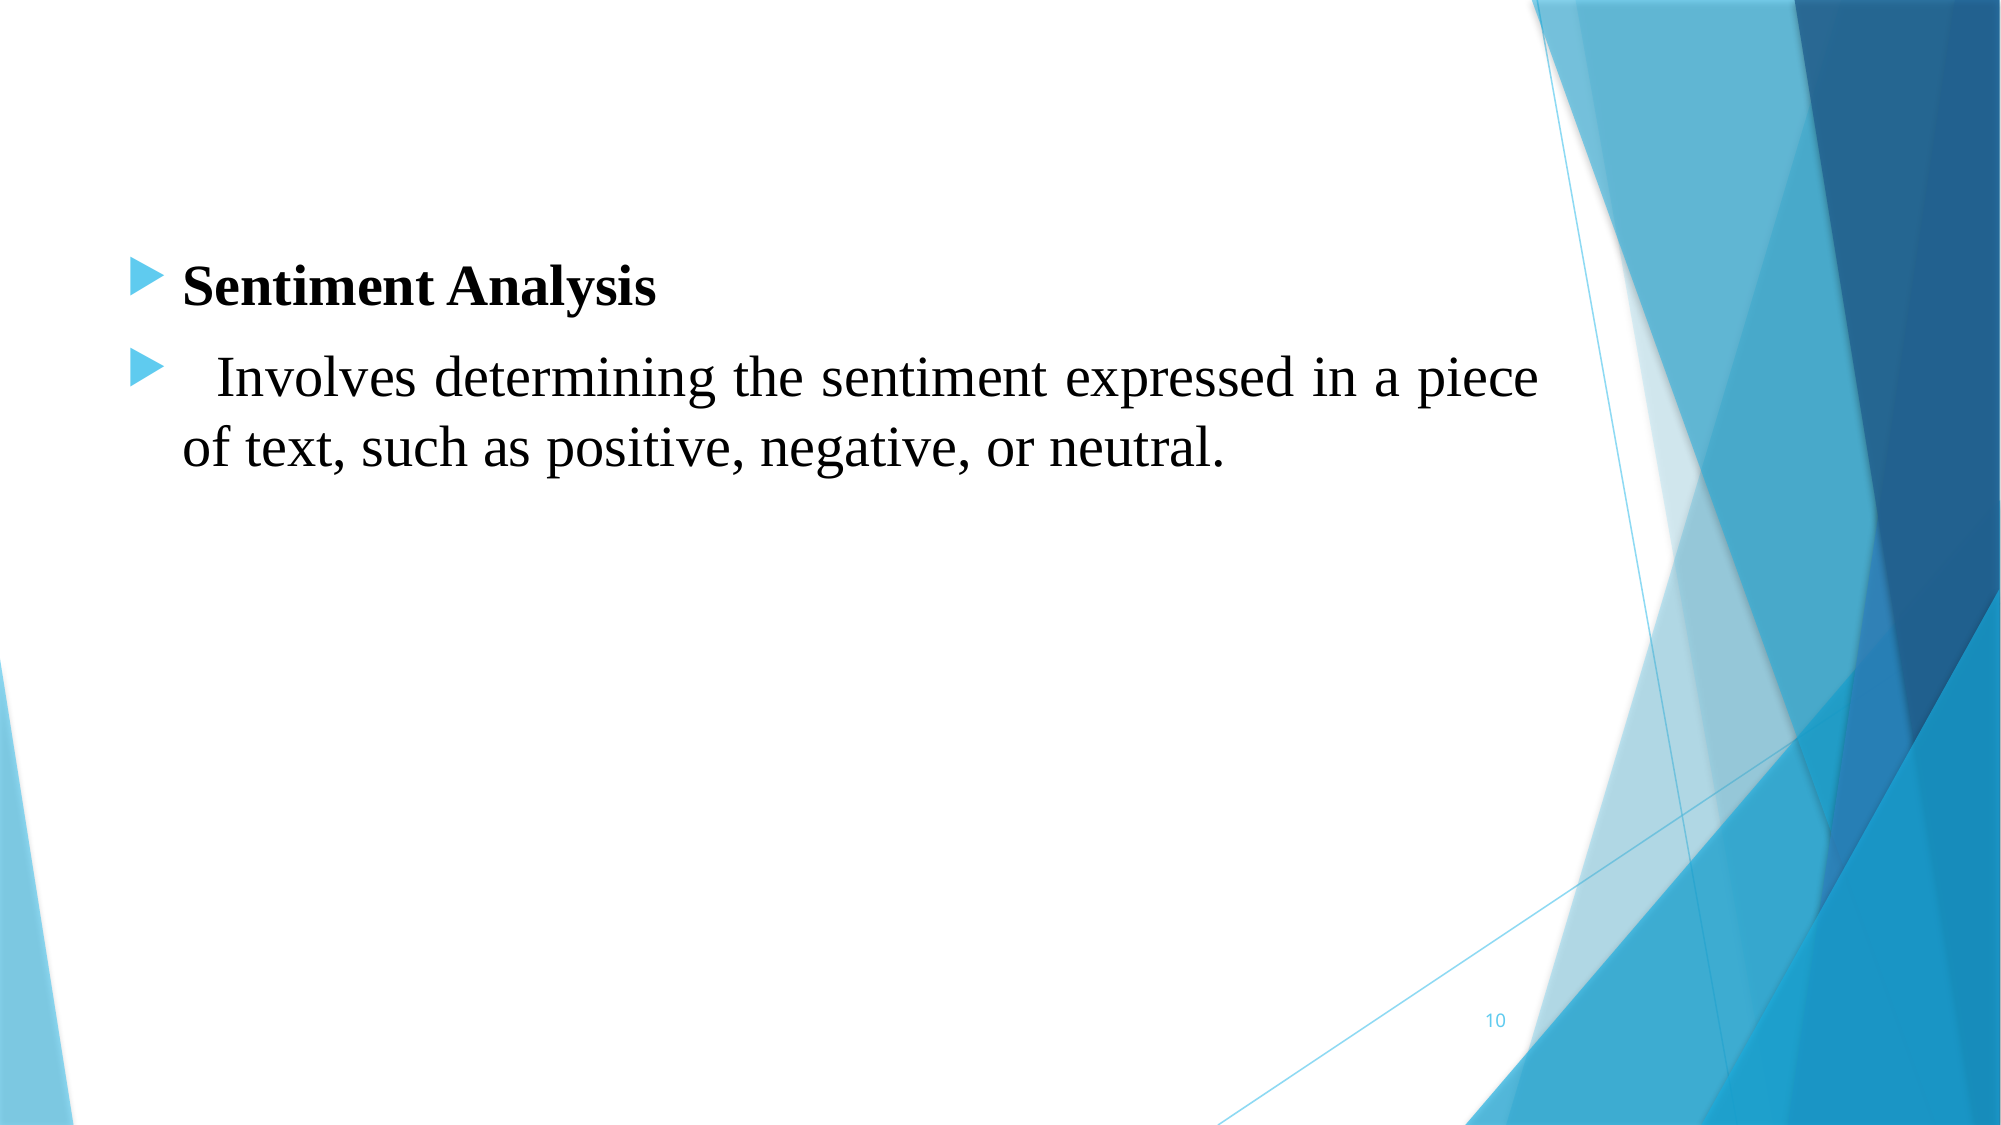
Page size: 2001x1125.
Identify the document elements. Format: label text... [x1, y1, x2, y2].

slide_number 10 [1409, 991, 1522, 1051]
list Sentiment Analysis Involves determining the sentiment expressed in a piece of text, such as positive, negative, or neutral. [111, 239, 1556, 992]
